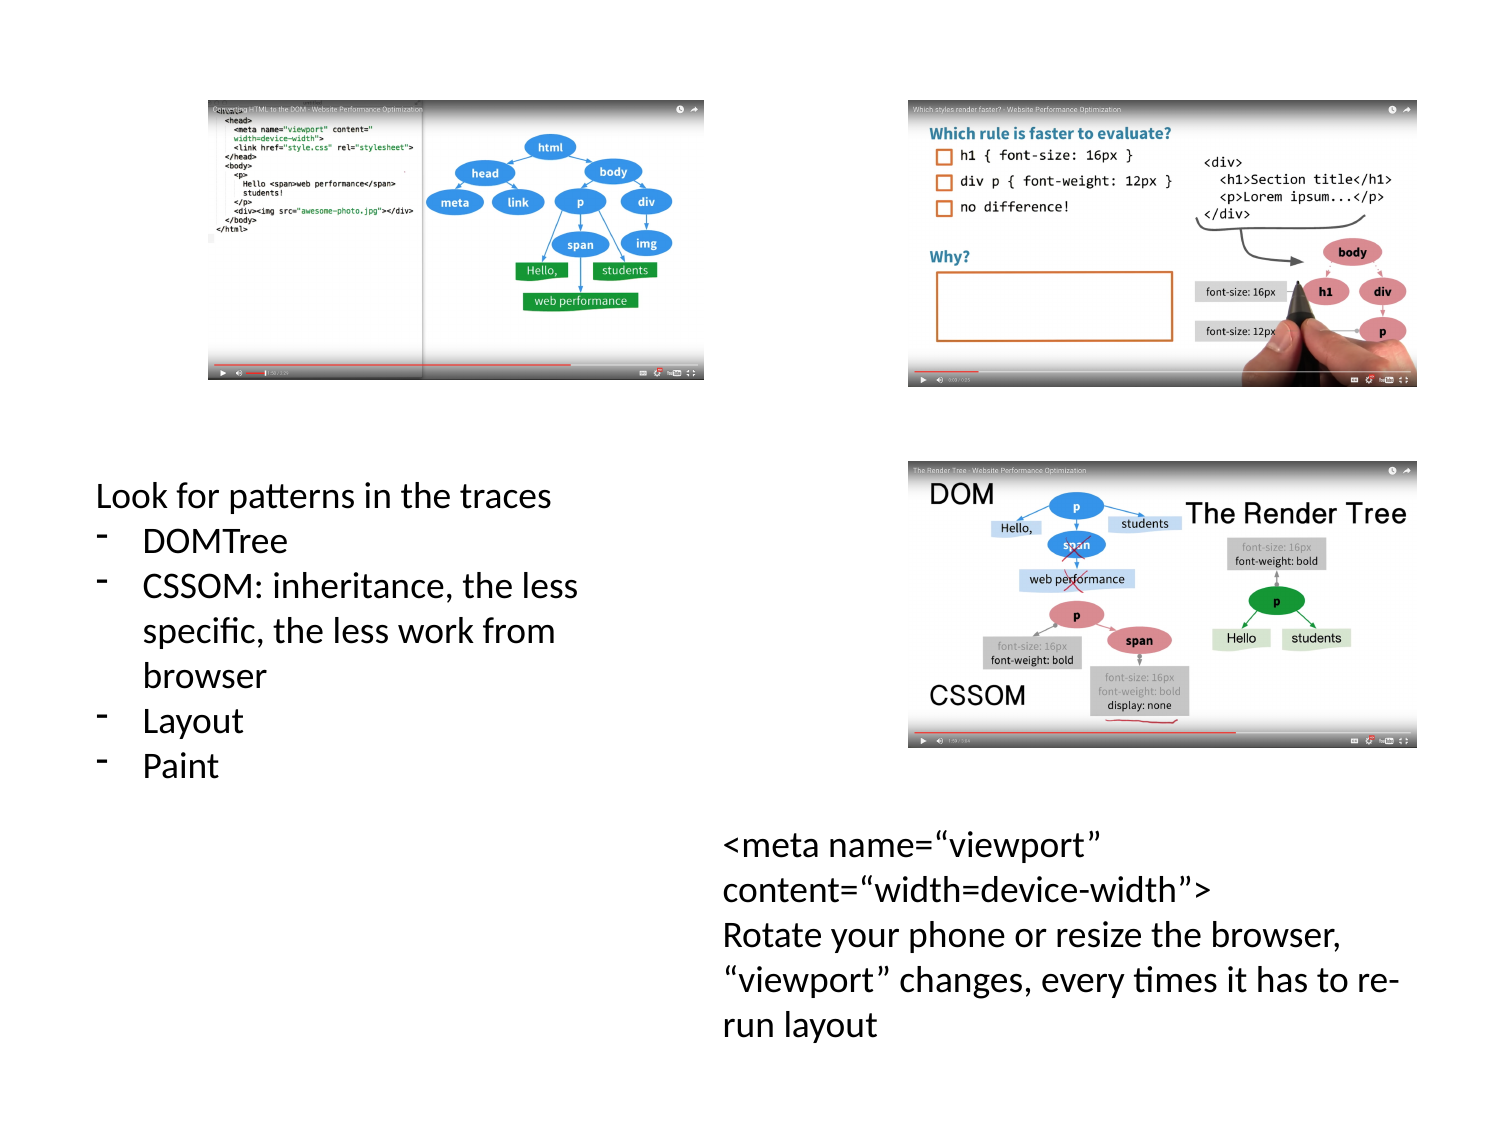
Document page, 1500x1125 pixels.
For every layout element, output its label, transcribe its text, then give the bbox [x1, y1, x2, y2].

picture [207, 100, 704, 380]
picture [908, 461, 1417, 748]
text_box Look for patterns in the traces DOMTree CSSOM: inheritance, the less specific, the less work from browser Layout Paint [81, 464, 692, 794]
picture [908, 100, 1417, 387]
text_box <meta name=“viewport” content=“width=device-width”> Rotate your phone or resize the browser, “viewport” changes, every times it has to re-run layout [707, 812, 1417, 1053]
